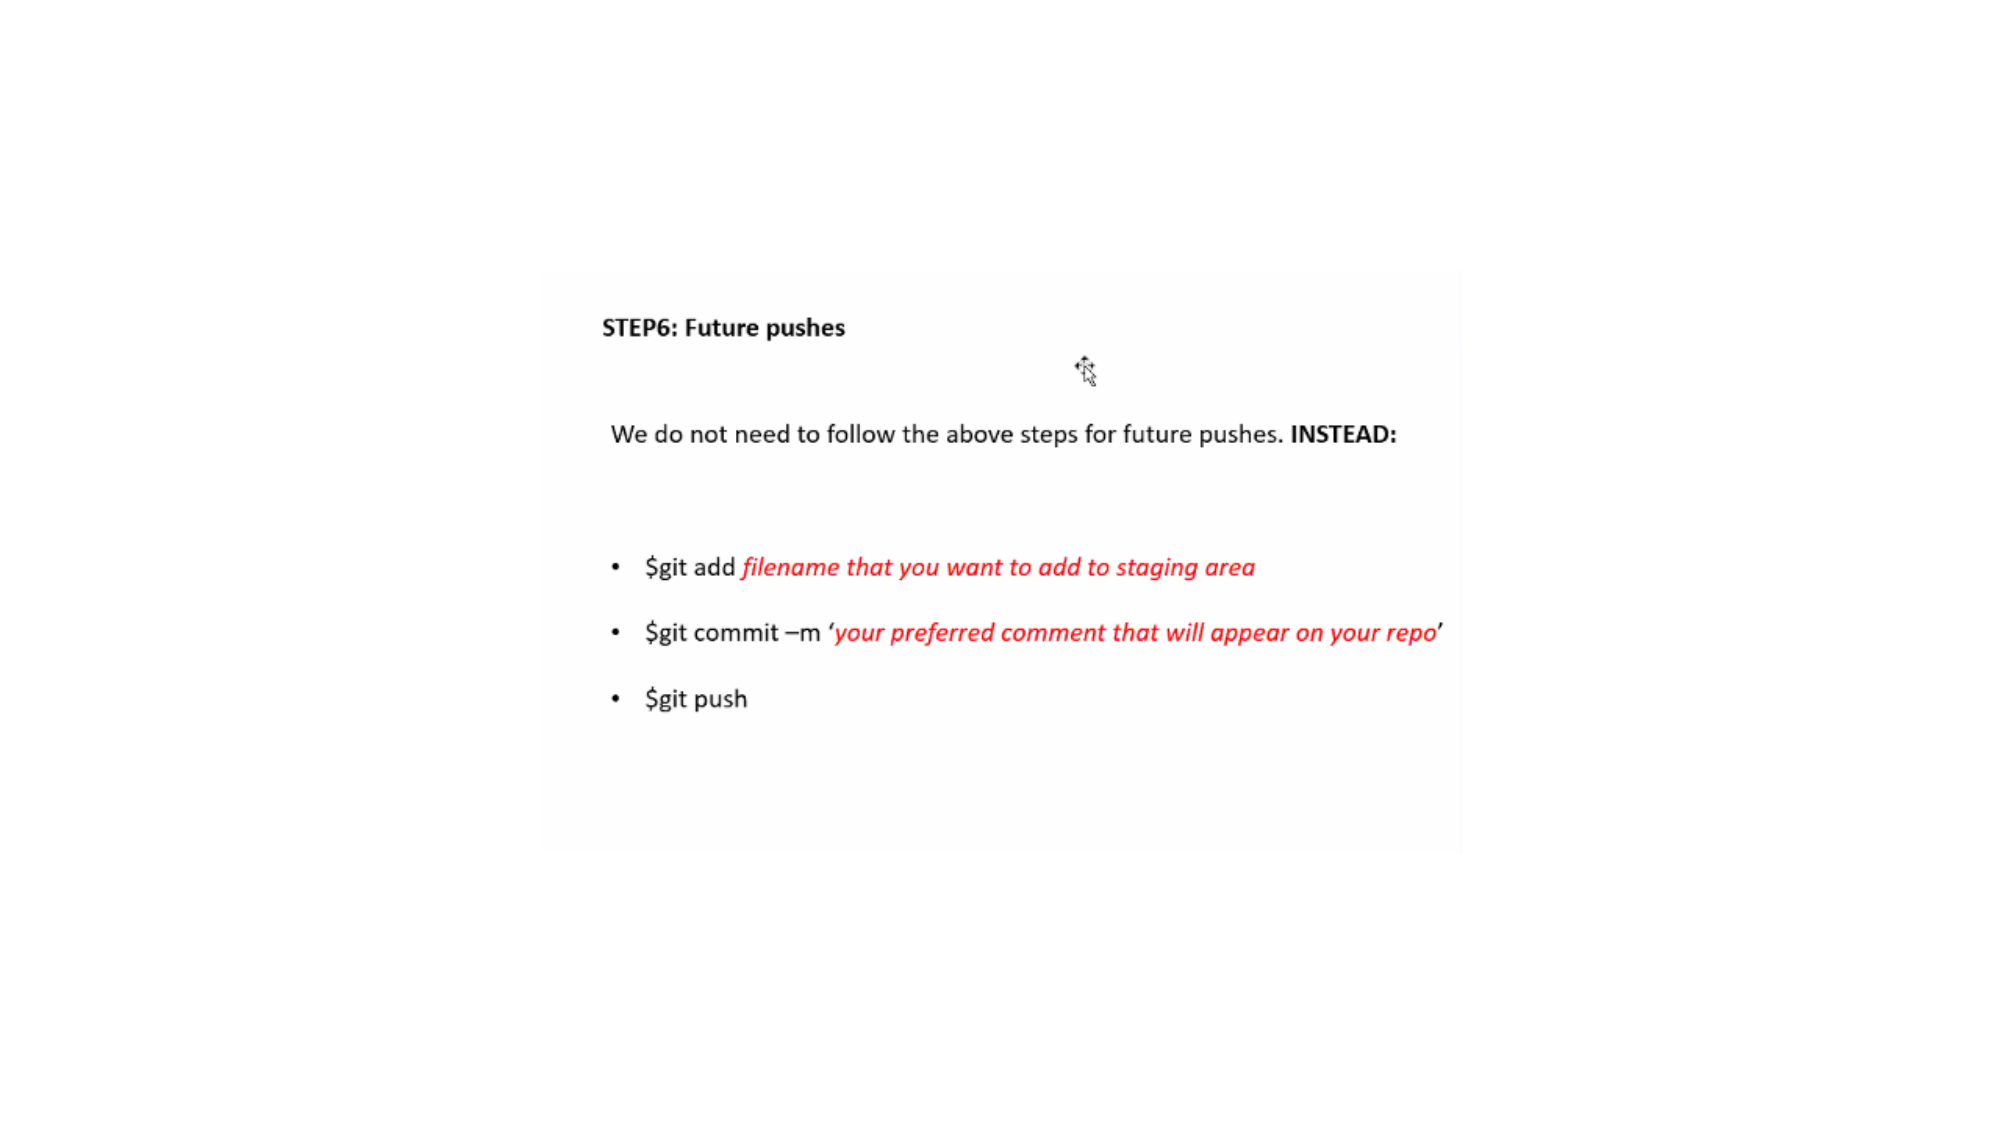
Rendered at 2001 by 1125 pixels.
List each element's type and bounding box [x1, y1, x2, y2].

picture [538, 270, 1462, 854]
